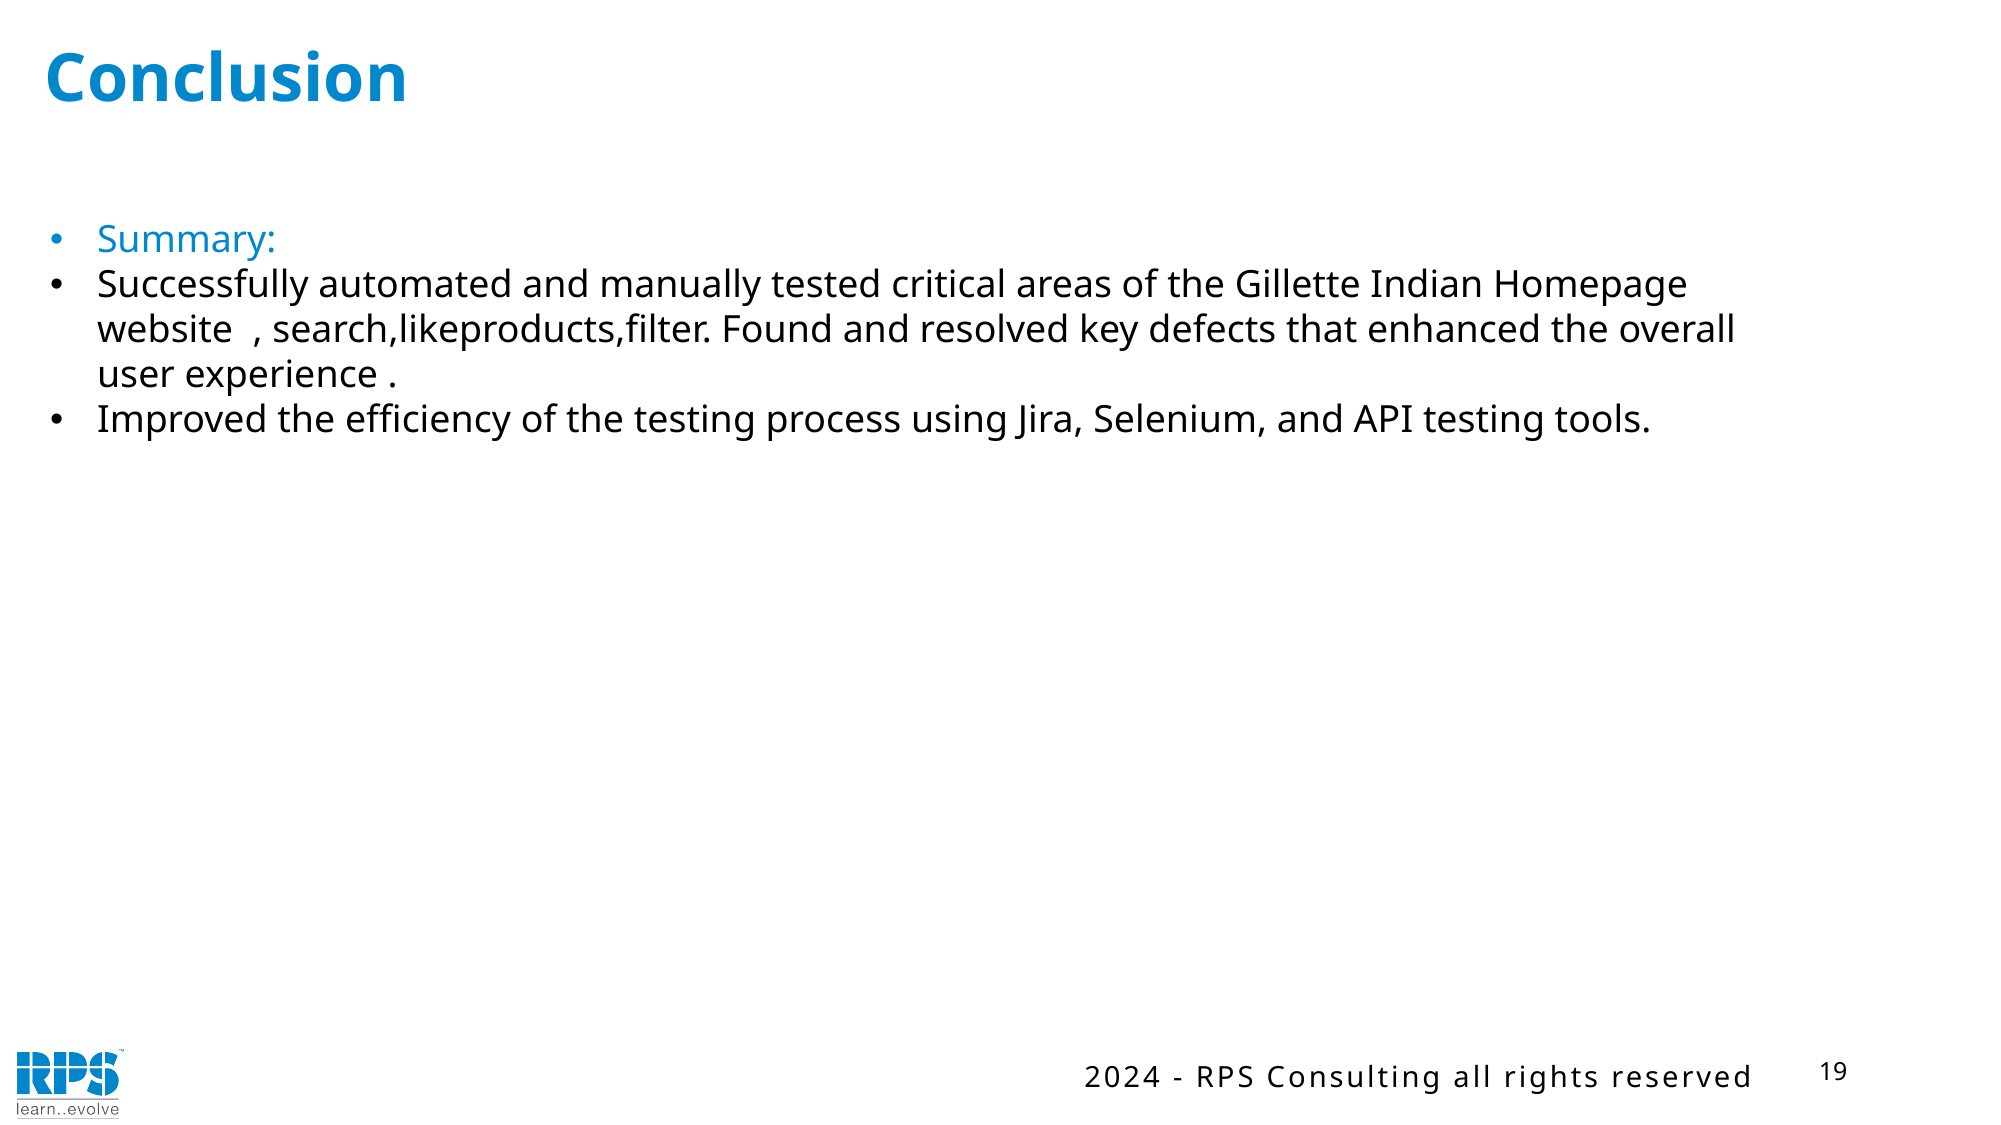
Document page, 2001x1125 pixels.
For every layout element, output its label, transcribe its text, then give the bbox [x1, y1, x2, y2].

text_box Summary: Successfully automated and manually tested critical areas of the Gillette Indian Homepage website , search,likeproducts,filter. Found and resolved key defects that enhanced the overall user experience . Improved the efficiency of the testing process using Jira, Selenium, and API testing tools. [35, 208, 1819, 448]
text_box 2024 - RPS Consulting all rights reserved [725, 1052, 1412, 1094]
picture [17, 1048, 125, 1120]
slide_number 19 [1412, 1042, 1863, 1103]
text_box Conclusion [44, 34, 1703, 115]
